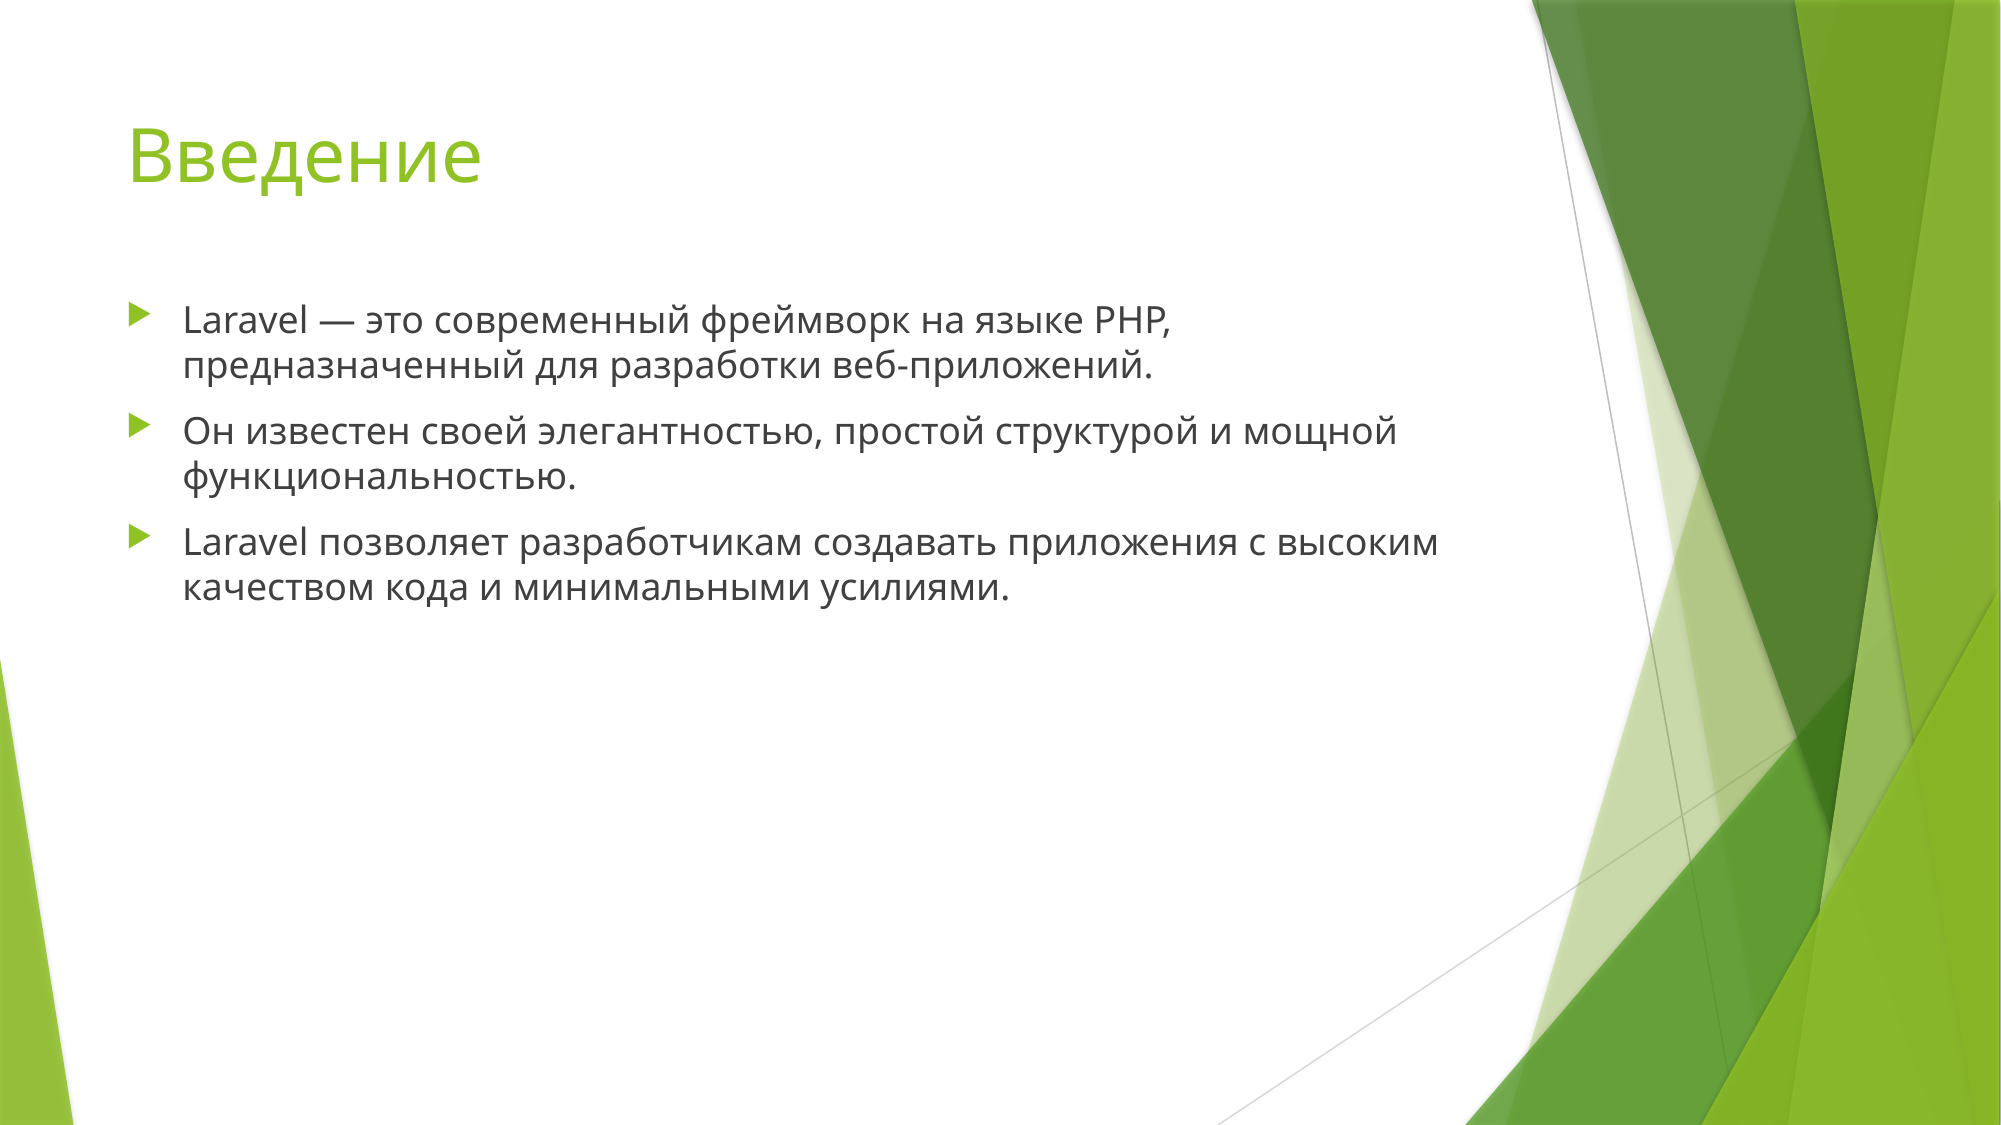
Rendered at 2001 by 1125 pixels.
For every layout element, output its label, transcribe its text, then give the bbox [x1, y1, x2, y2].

list Laravel — это современный фреймворк на языке PHP, предназначенный для разработки веб-приложений. Он известен своей элегантностью, простой структурой и мощной функциональностью. Laravel позволяет разработчикам создавать приложения с высоким качеством кода и минимальными усилиями. [111, 288, 1522, 926]
title Введение [111, 99, 1522, 288]
